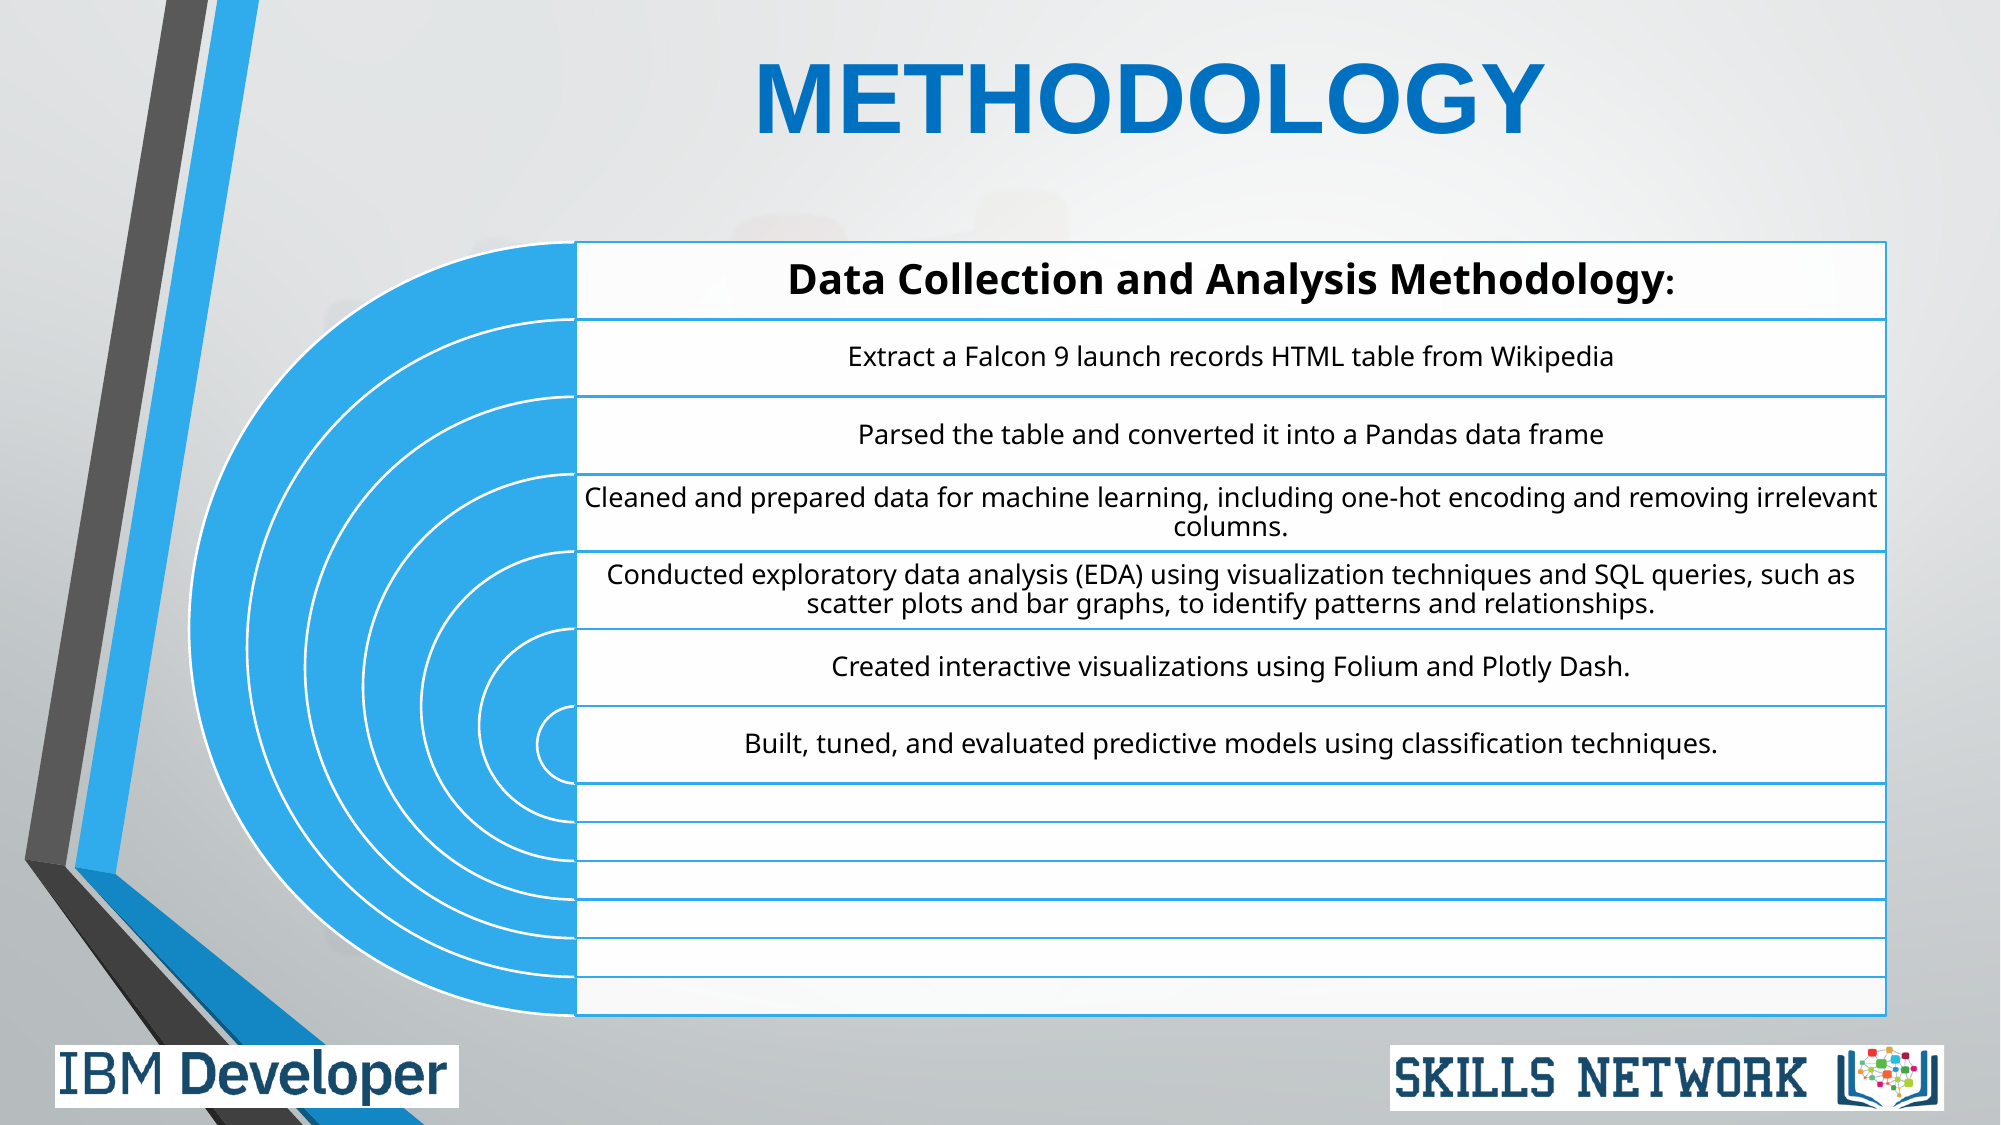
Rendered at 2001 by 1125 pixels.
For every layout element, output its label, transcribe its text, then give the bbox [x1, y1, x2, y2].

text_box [188, 241, 1887, 1016]
title METHODOLOGY [557, 0, 1745, 203]
picture [55, 1045, 459, 1108]
picture [1390, 1045, 1945, 1111]
